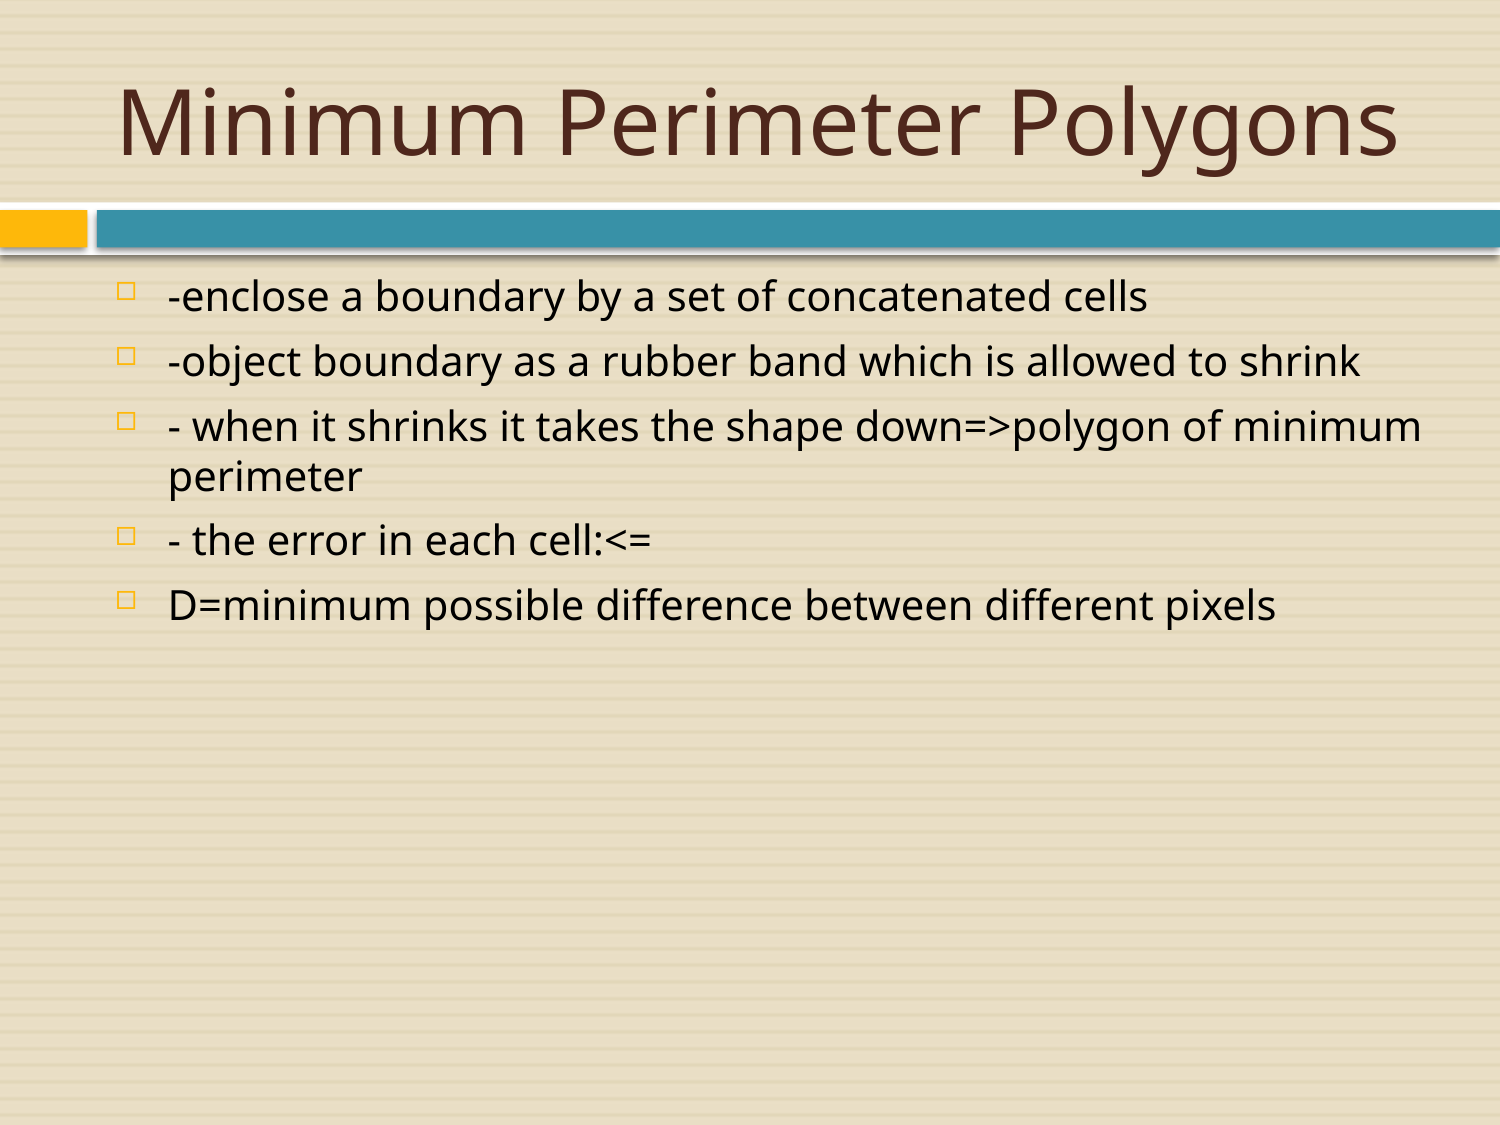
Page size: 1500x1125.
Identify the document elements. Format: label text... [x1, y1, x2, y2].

title Minimum Perimeter Polygons [100, 37, 1438, 200]
